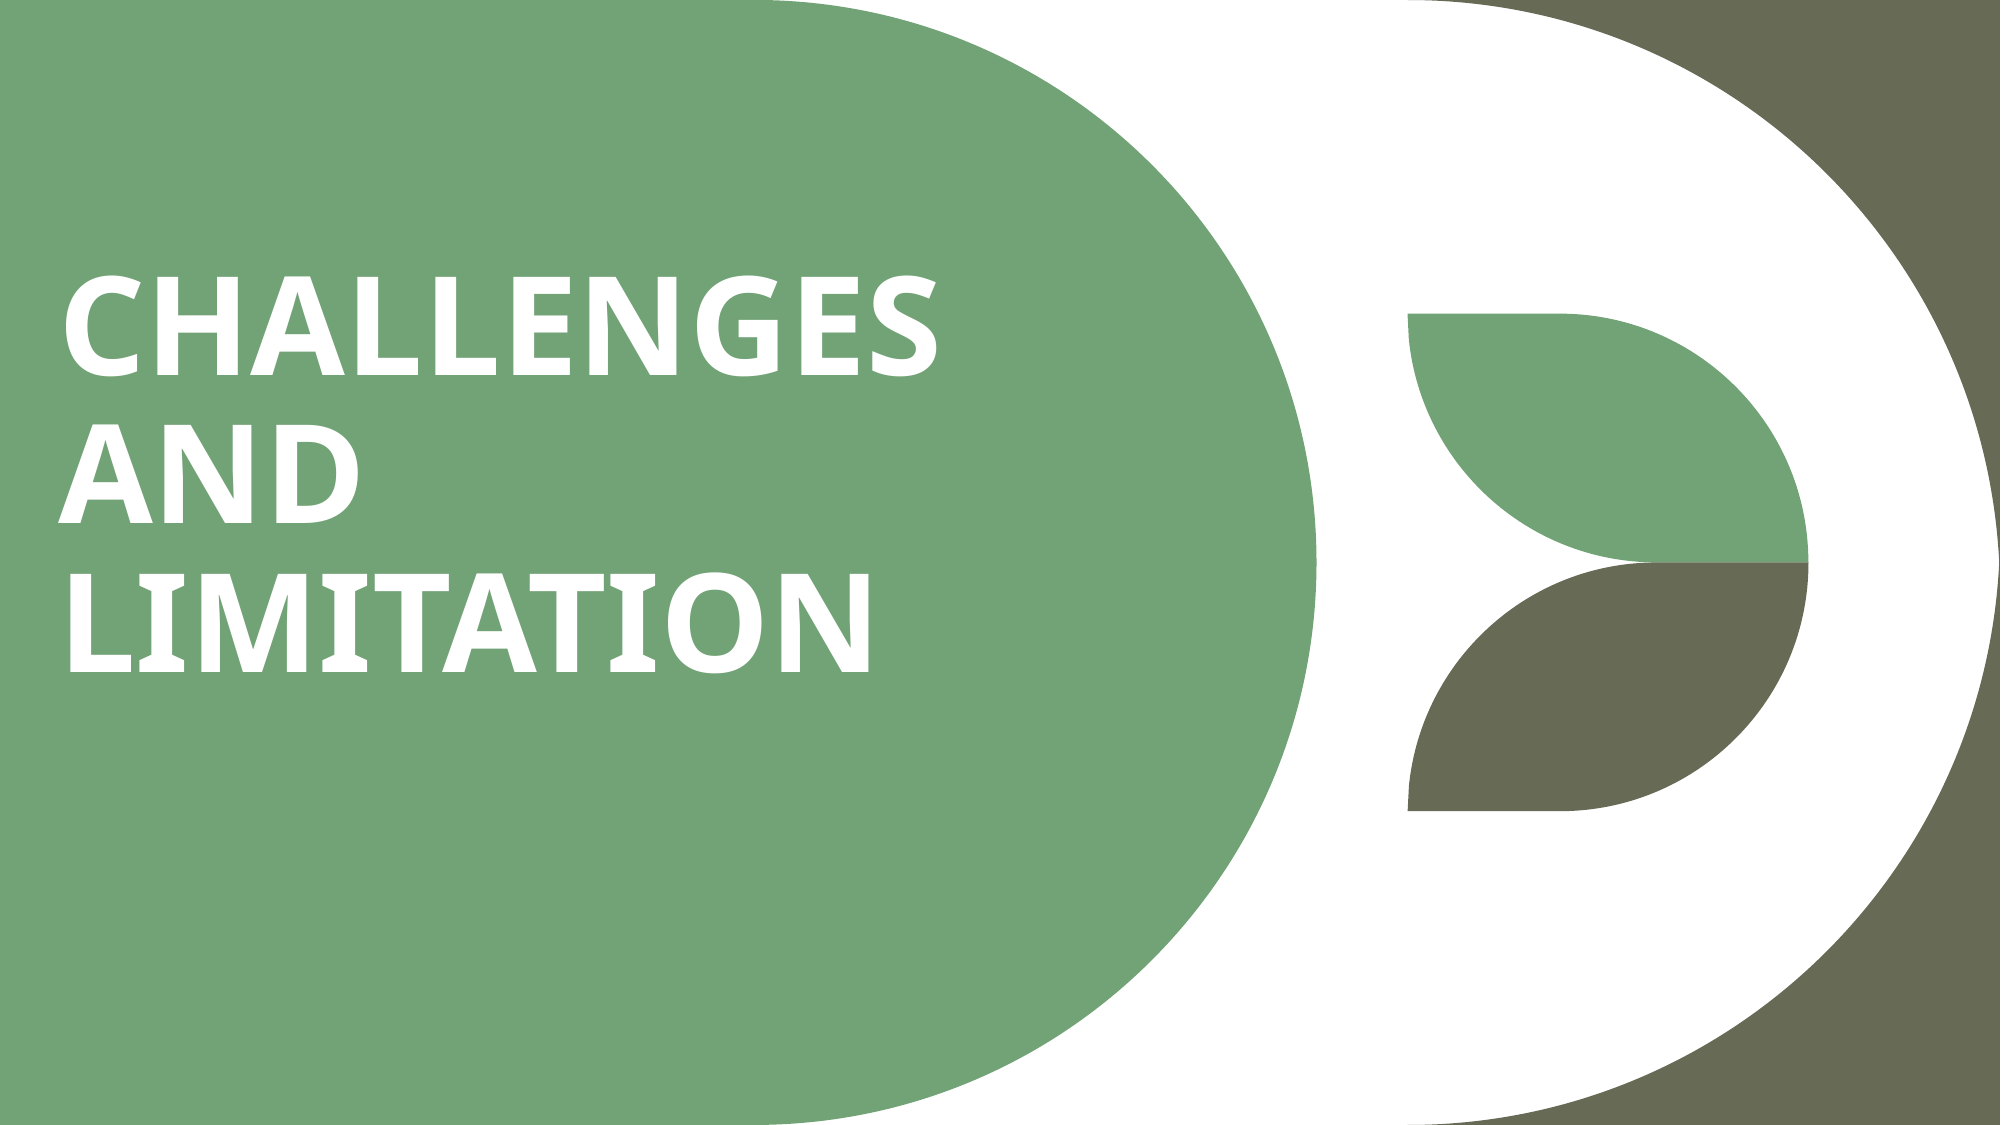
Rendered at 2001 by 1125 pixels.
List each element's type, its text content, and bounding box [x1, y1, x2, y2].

title CHALLENGES AND LIMITATION [43, 227, 1213, 710]
